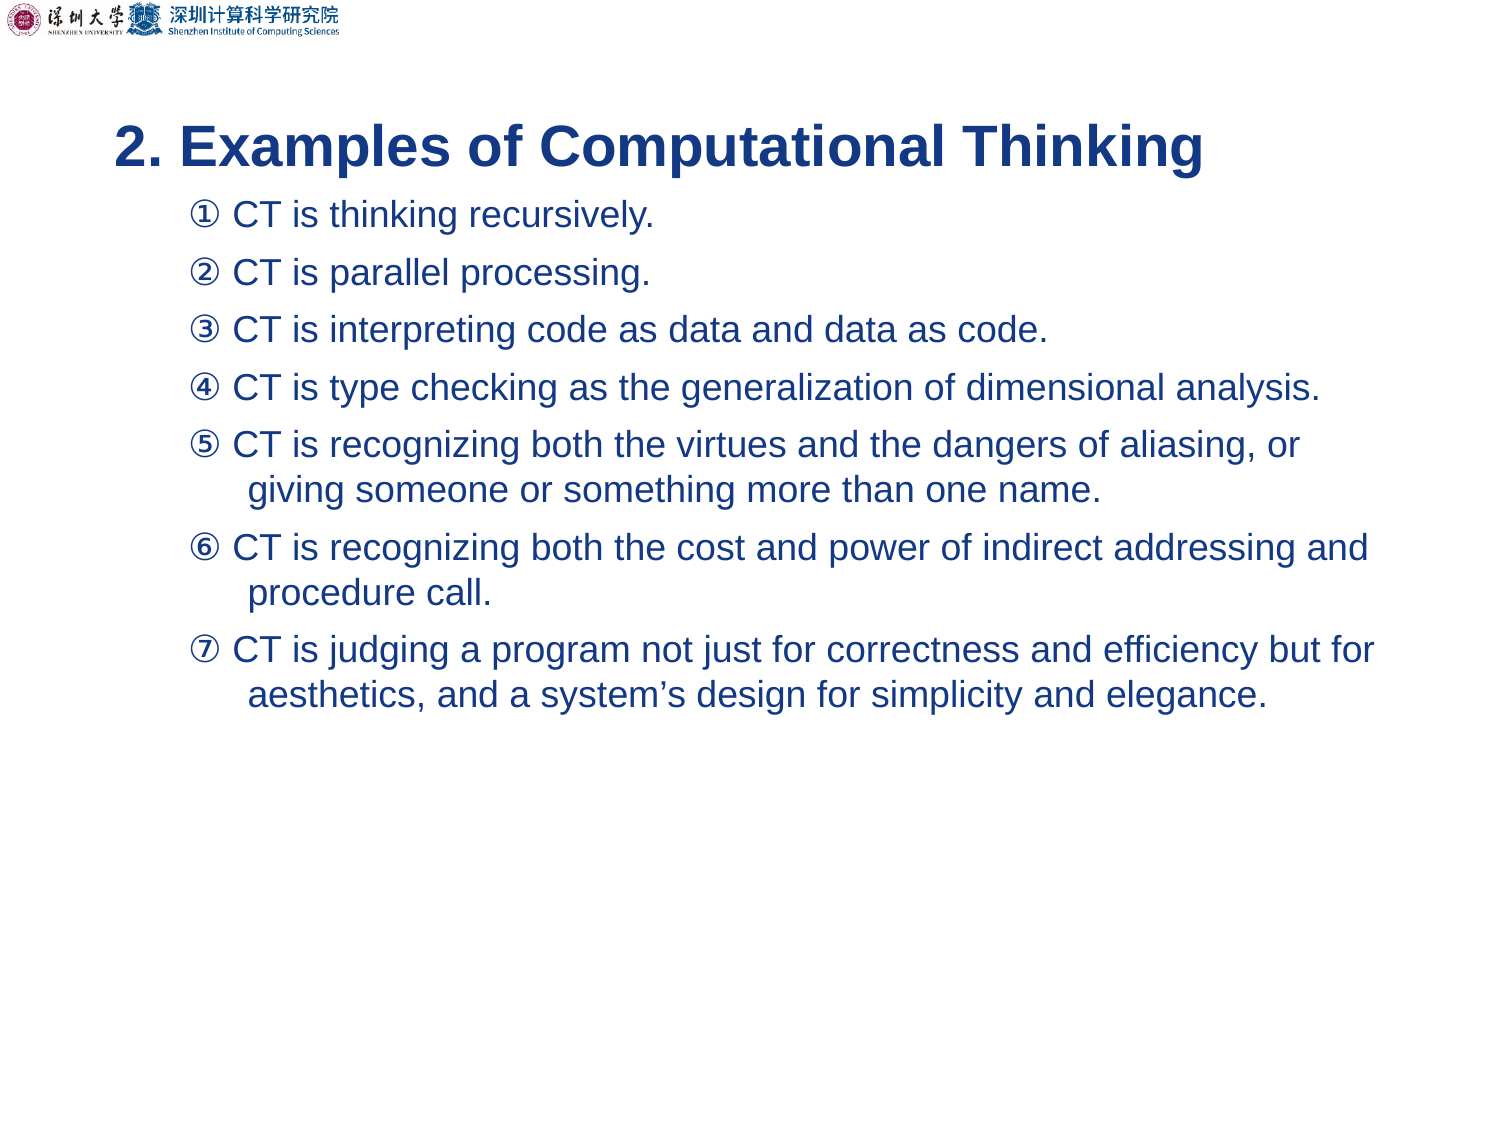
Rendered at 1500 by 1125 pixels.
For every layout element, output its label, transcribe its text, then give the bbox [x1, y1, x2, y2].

picture [125, 1, 340, 37]
picture [5, 1, 124, 36]
text_box 2. Examples of Computational Thinking ① CT is thinking recursively. ② CT is parallel processing. ③ CT is interpreting code as data and data as code. ④ CT is type checking as the generalization of dimensional analysis. ⑤ CT is recognizing both the virtues and the dangers of aliasing, or giving someone or something more than one name. ⑥ CT is recognizing both the cost and power of indirect addressing and procedure call. ⑦ CT is judging a program not just for correctness and efficiency but for aesthetics, and a system’s design for simplicity and elegance. [99, 99, 1413, 723]
